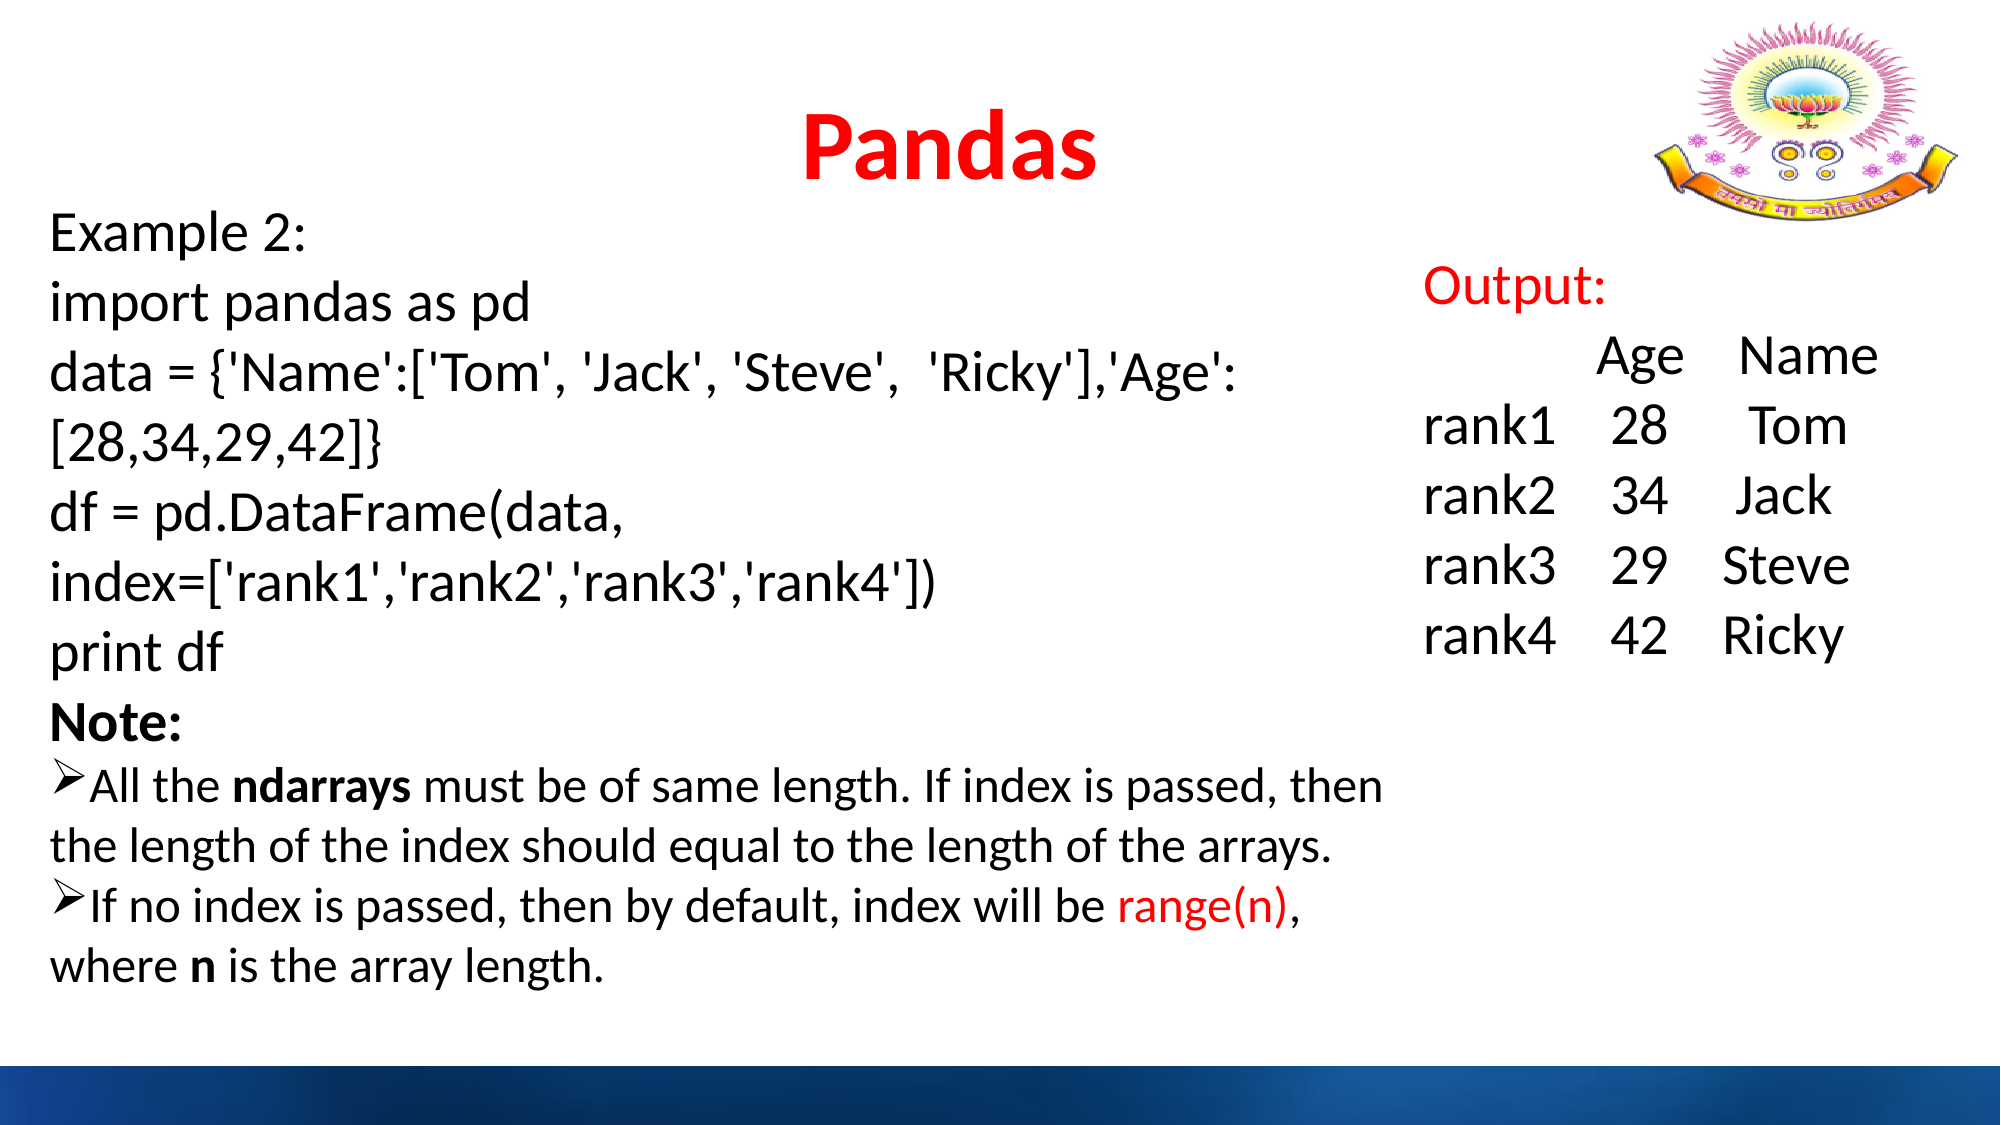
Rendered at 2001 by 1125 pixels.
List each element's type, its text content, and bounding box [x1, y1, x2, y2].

text_box Output: Age Name rank1 28 Tom rank2 34 Jack rank3 29 Steve rank4 42 Ricky [1409, 238, 1928, 674]
text_box Example 2: import pandas as pd data = {'Name':['Tom', 'Jack', 'Steve', 'Ricky'],'Age':[28,34,29,42]} df = pd.DataFrame(data, index=['rank1','rank2','rank3','rank4']) print df Note: All the ndarrays must be of same length. If index is passed, then the length of the index should equal to the length of the arrays. If no index is passed, then by default, index will be range(n), where n is the array length. [31, 184, 1423, 1066]
picture [0, 1066, 2000, 1125]
text_box Pandas [266, 70, 1634, 209]
picture [1644, 19, 1976, 226]
